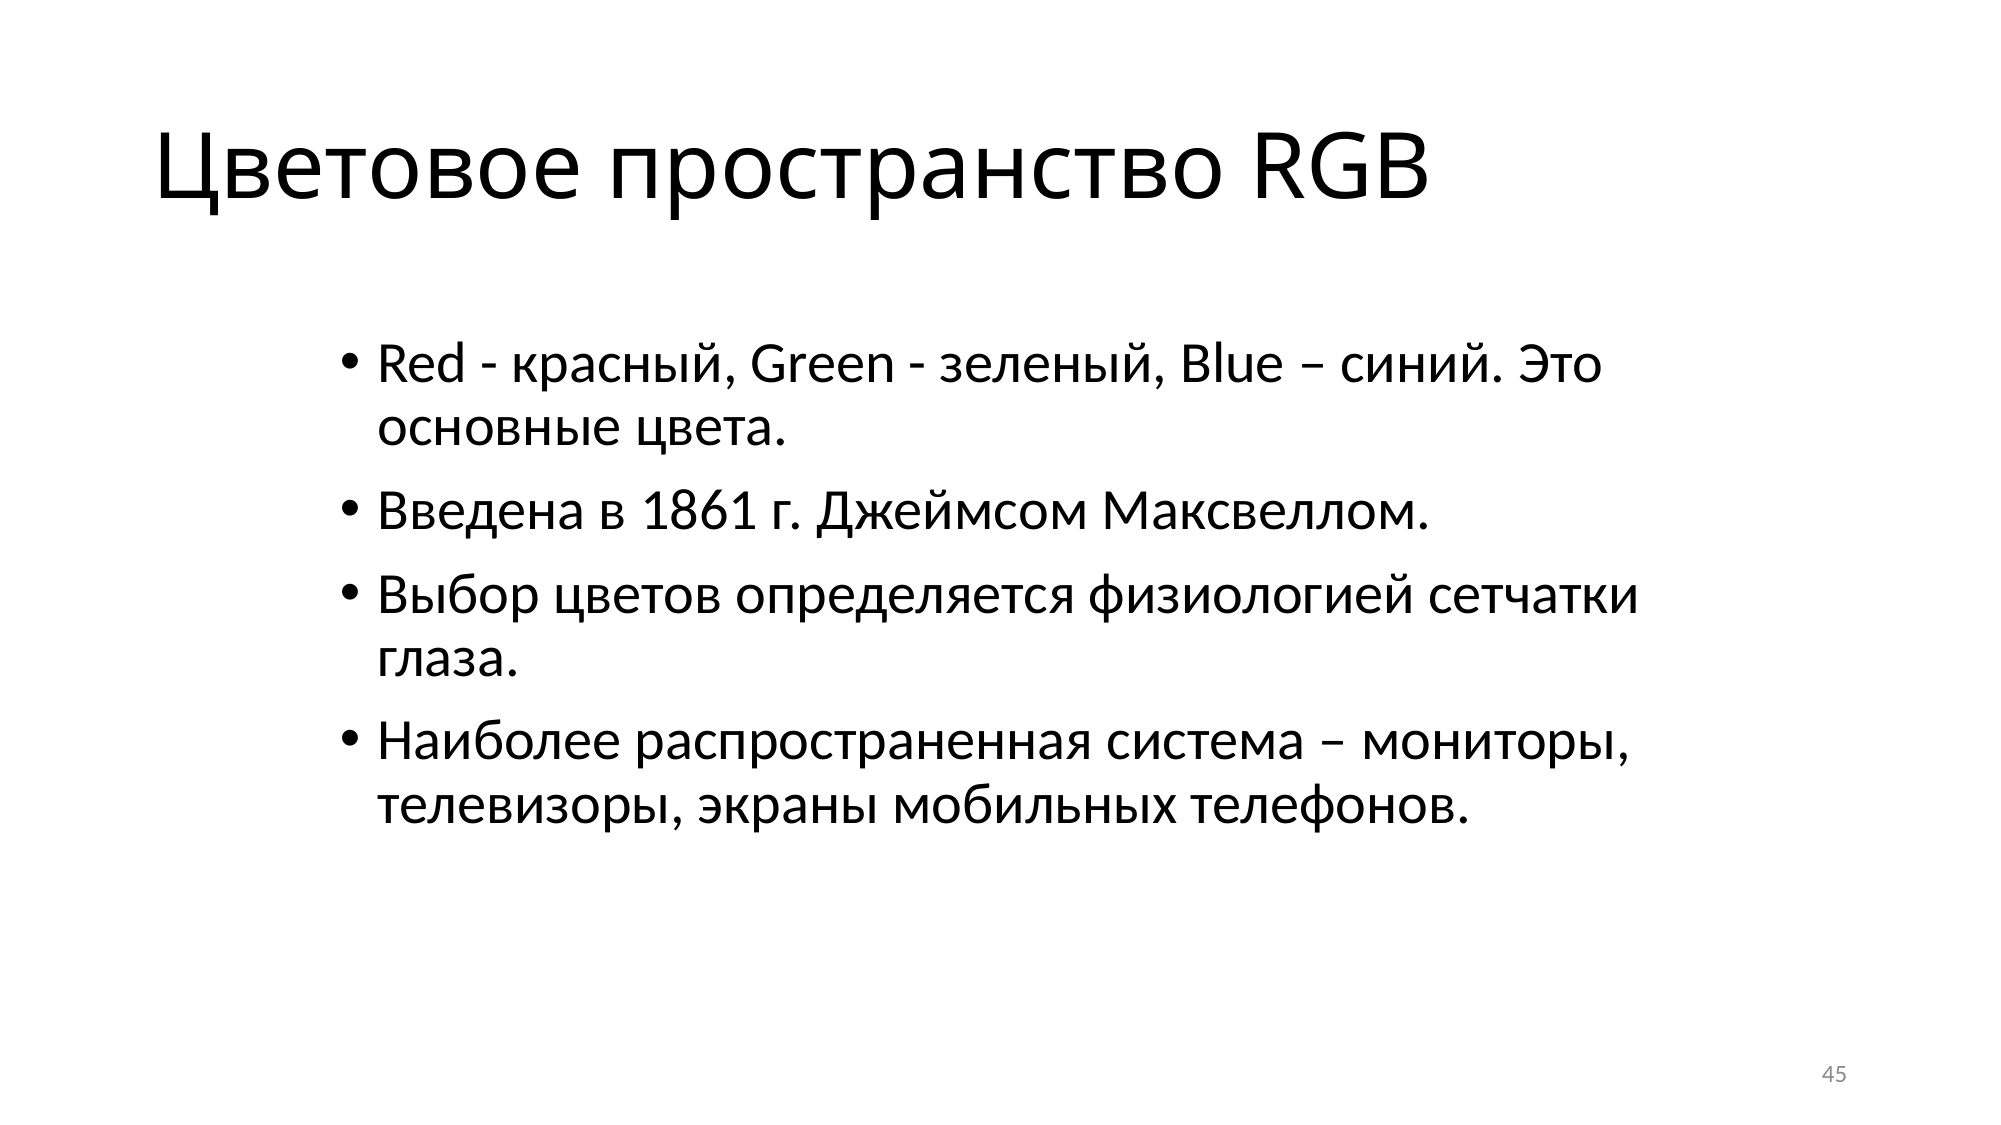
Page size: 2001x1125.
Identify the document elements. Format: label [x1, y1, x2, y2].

list [324, 324, 1675, 1035]
slide_number [1412, 1042, 1863, 1103]
title [137, 59, 1863, 278]
